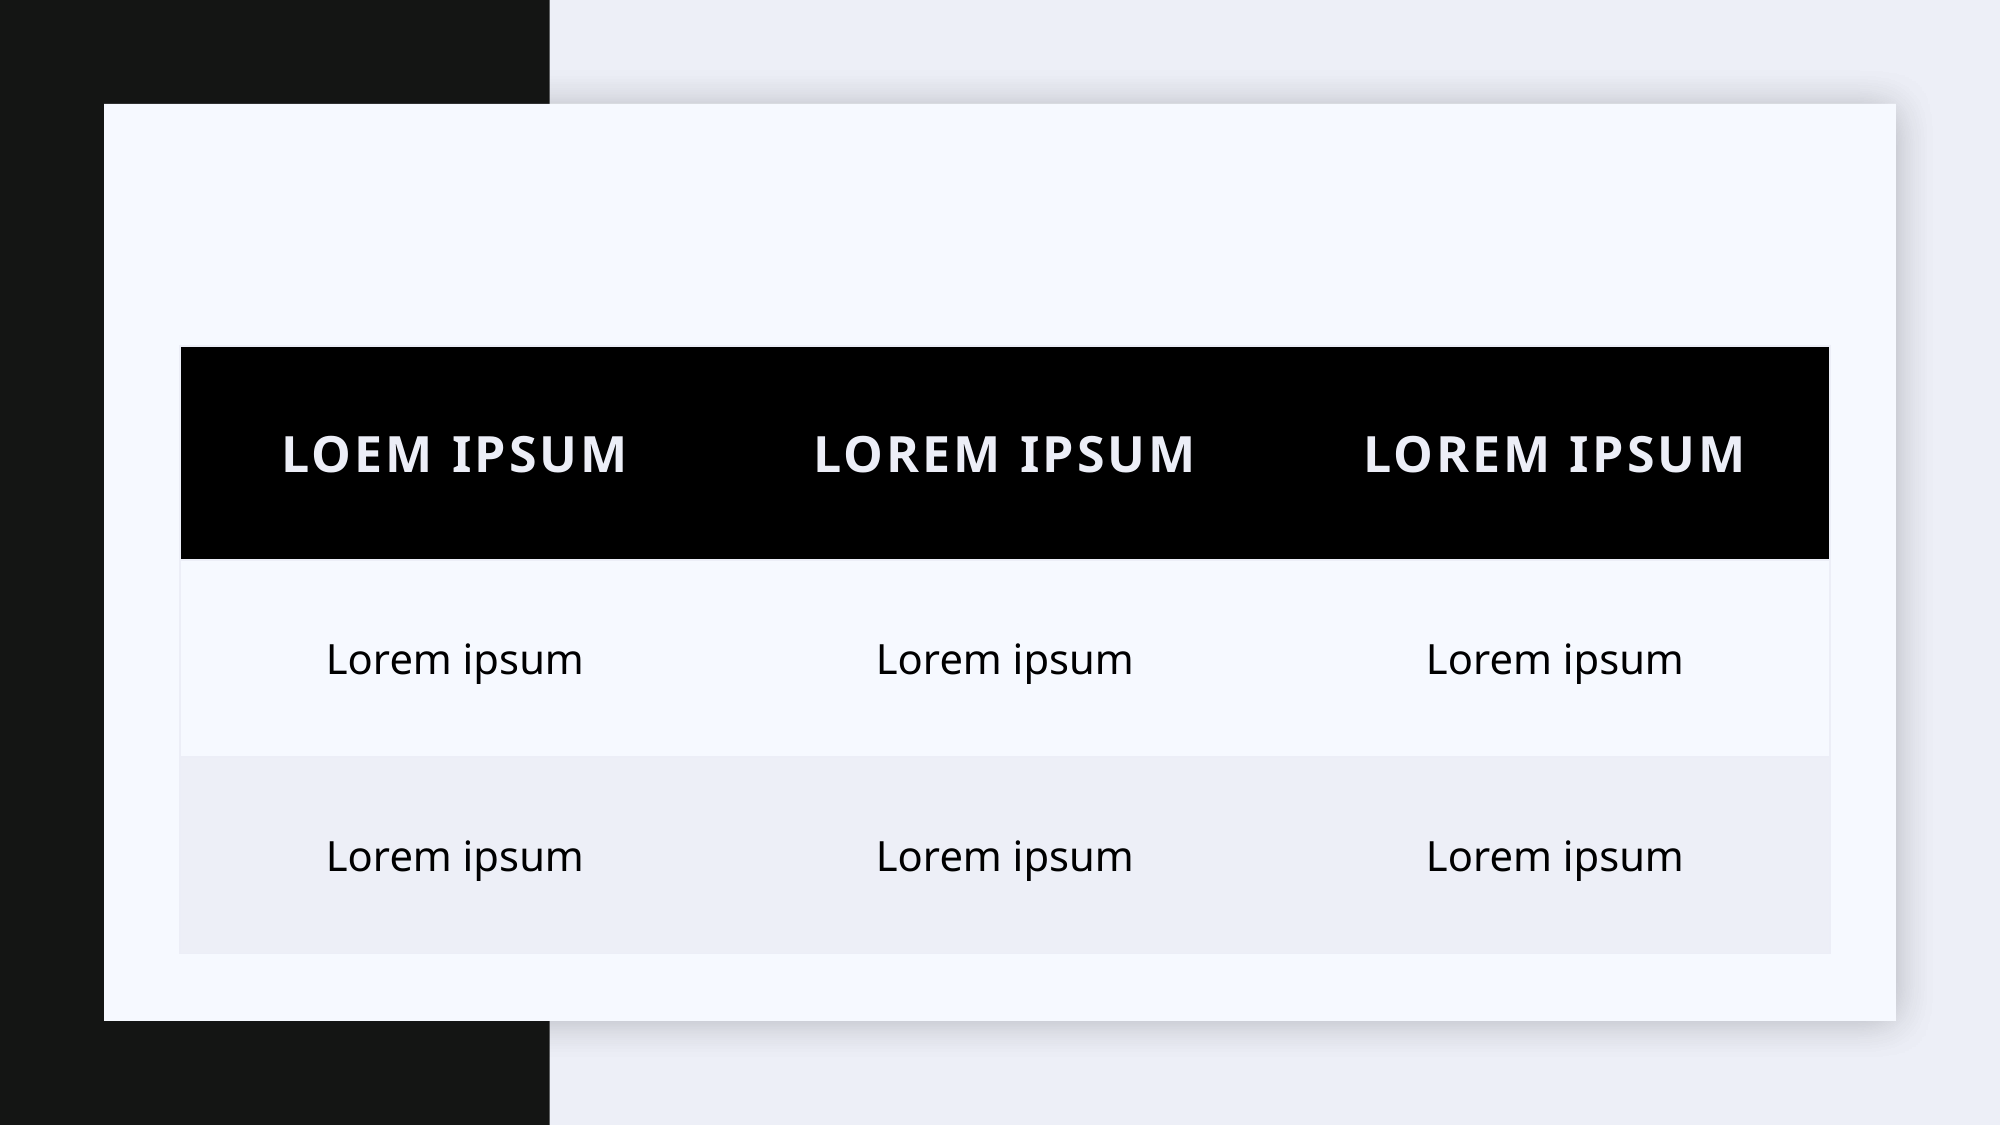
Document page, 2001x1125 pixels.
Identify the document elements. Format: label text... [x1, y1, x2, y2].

table_cell Lorem ipsum [1280, 561, 1829, 756]
table_header Lorem ipsum [730, 347, 1280, 559]
table_cell Lorem ipsum [730, 561, 1280, 756]
table_cell Lorem ipsum [181, 561, 730, 756]
table_cell Lorem ipsum [1280, 758, 1829, 953]
table_cell Lorem ipsum [181, 758, 730, 953]
table_header Loem ipsum [181, 347, 730, 559]
table_header Lorem ipsum [1280, 347, 1829, 559]
table_cell Lorem ipsum [730, 758, 1280, 953]
